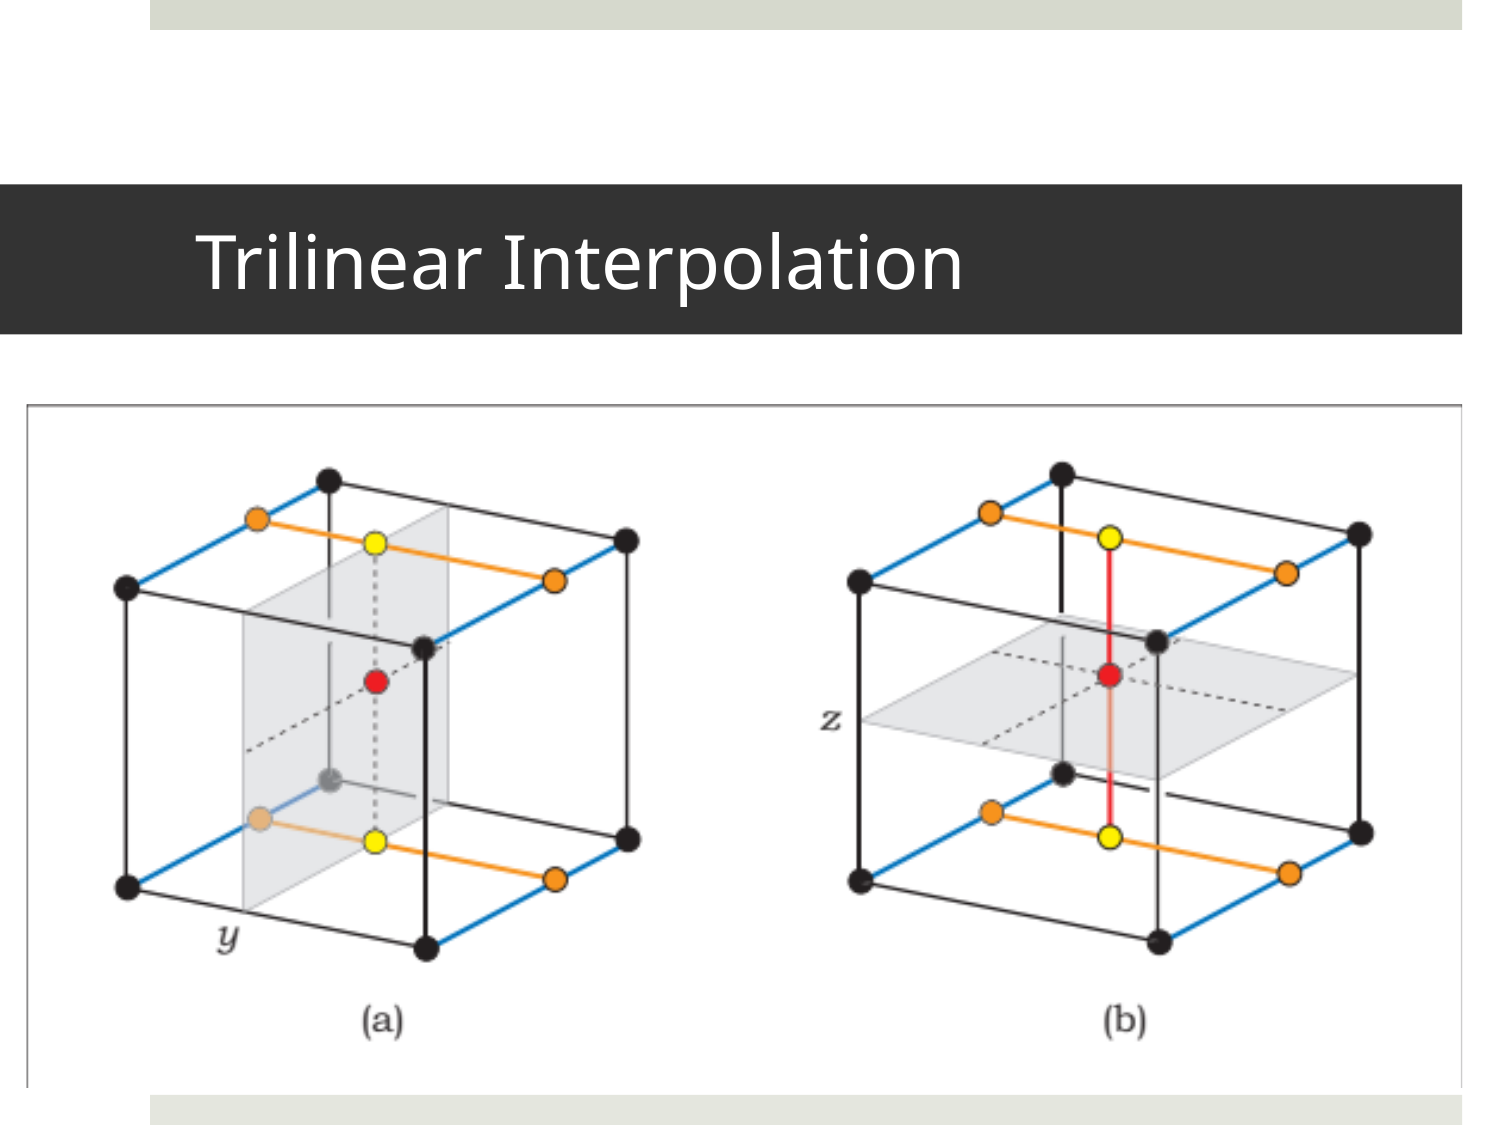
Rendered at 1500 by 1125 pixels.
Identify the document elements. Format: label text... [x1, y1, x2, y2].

title Trilinear Interpolation [0, 184, 1463, 335]
picture [25, 403, 1463, 1088]
